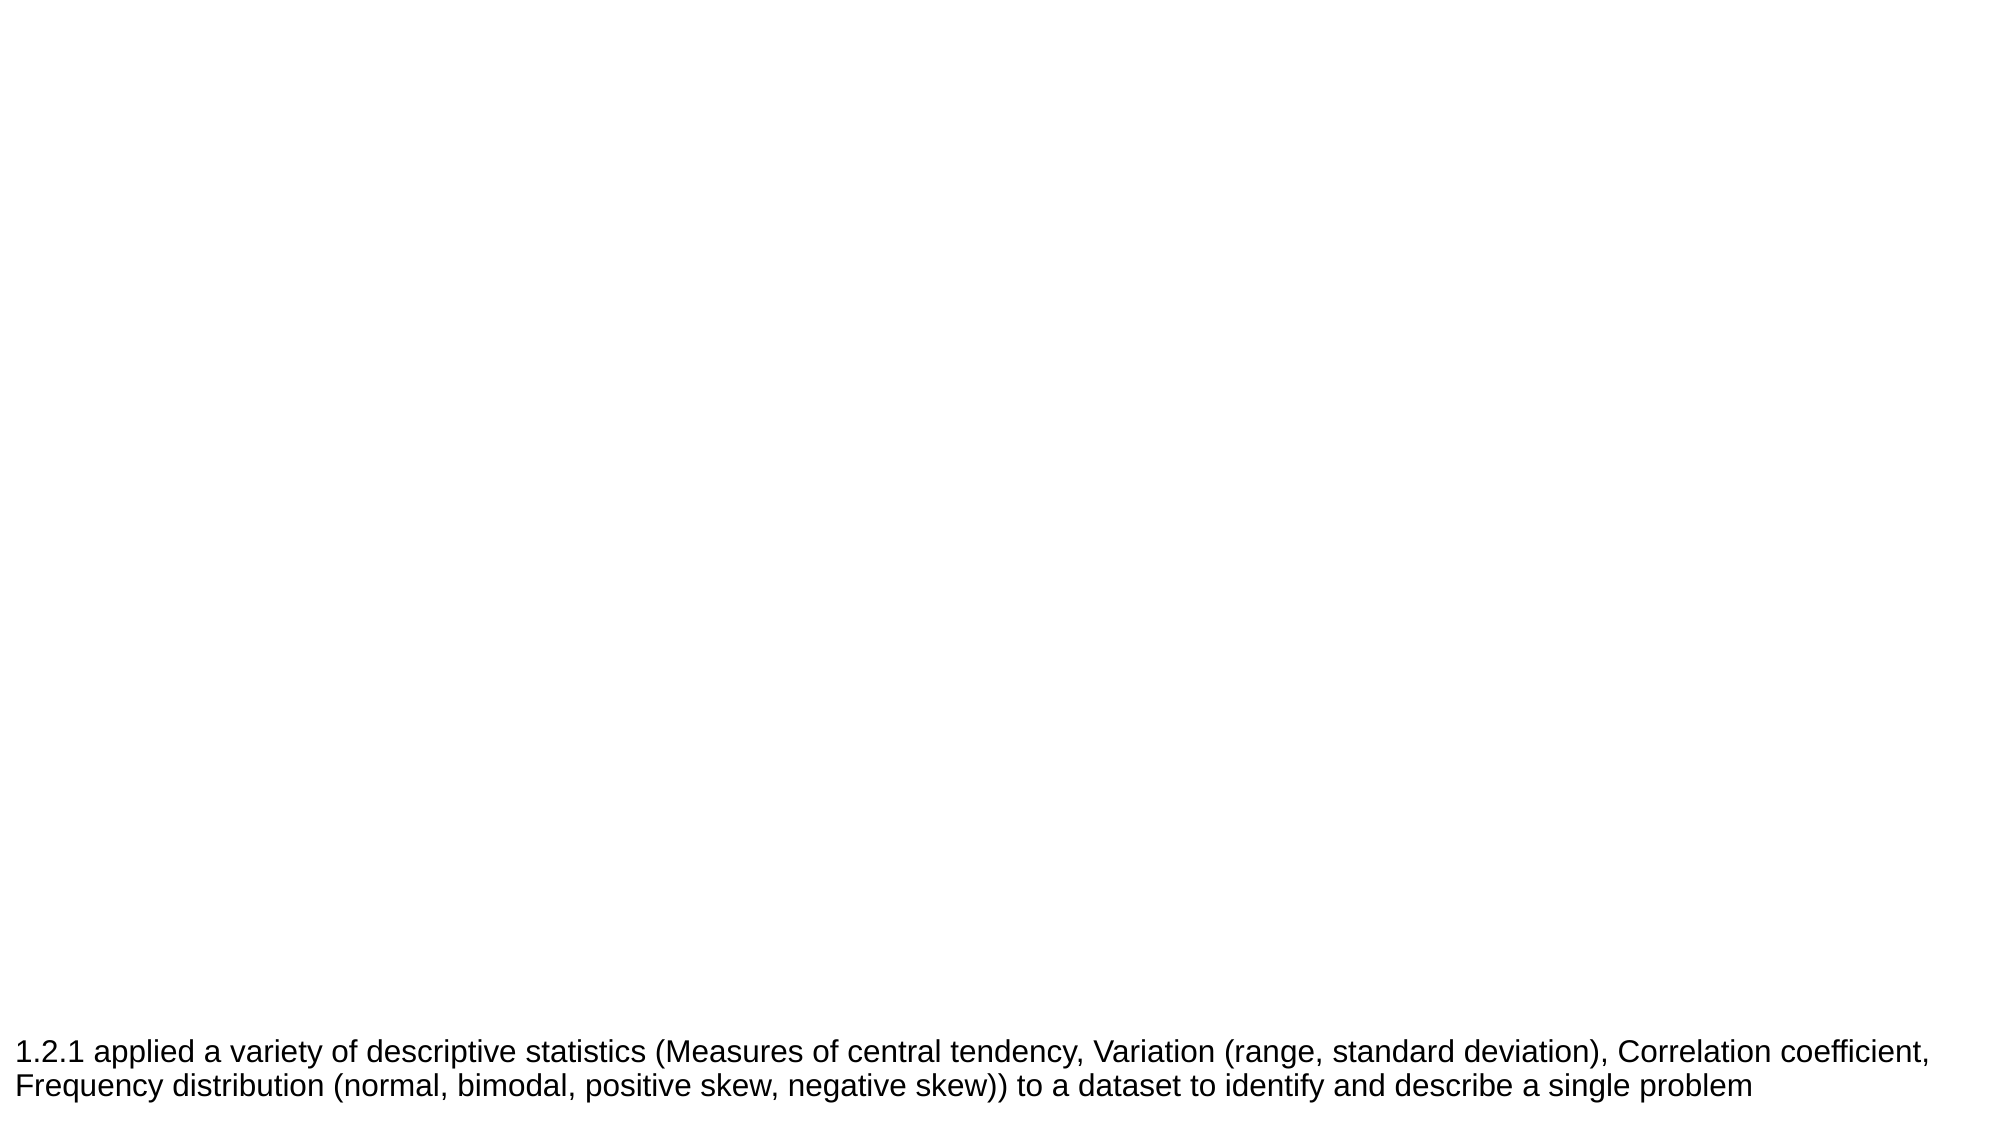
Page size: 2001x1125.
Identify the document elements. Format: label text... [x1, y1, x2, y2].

text_box 1.2.1 applied a variety of descriptive statistics (Measures of central tendency, Variation (range, standard deviation), Correlation coefficient, Frequency distribution (normal, bimodal, positive skew, negative skew)) to a dataset to identify and describe a single problem [0, 1013, 2000, 1125]
